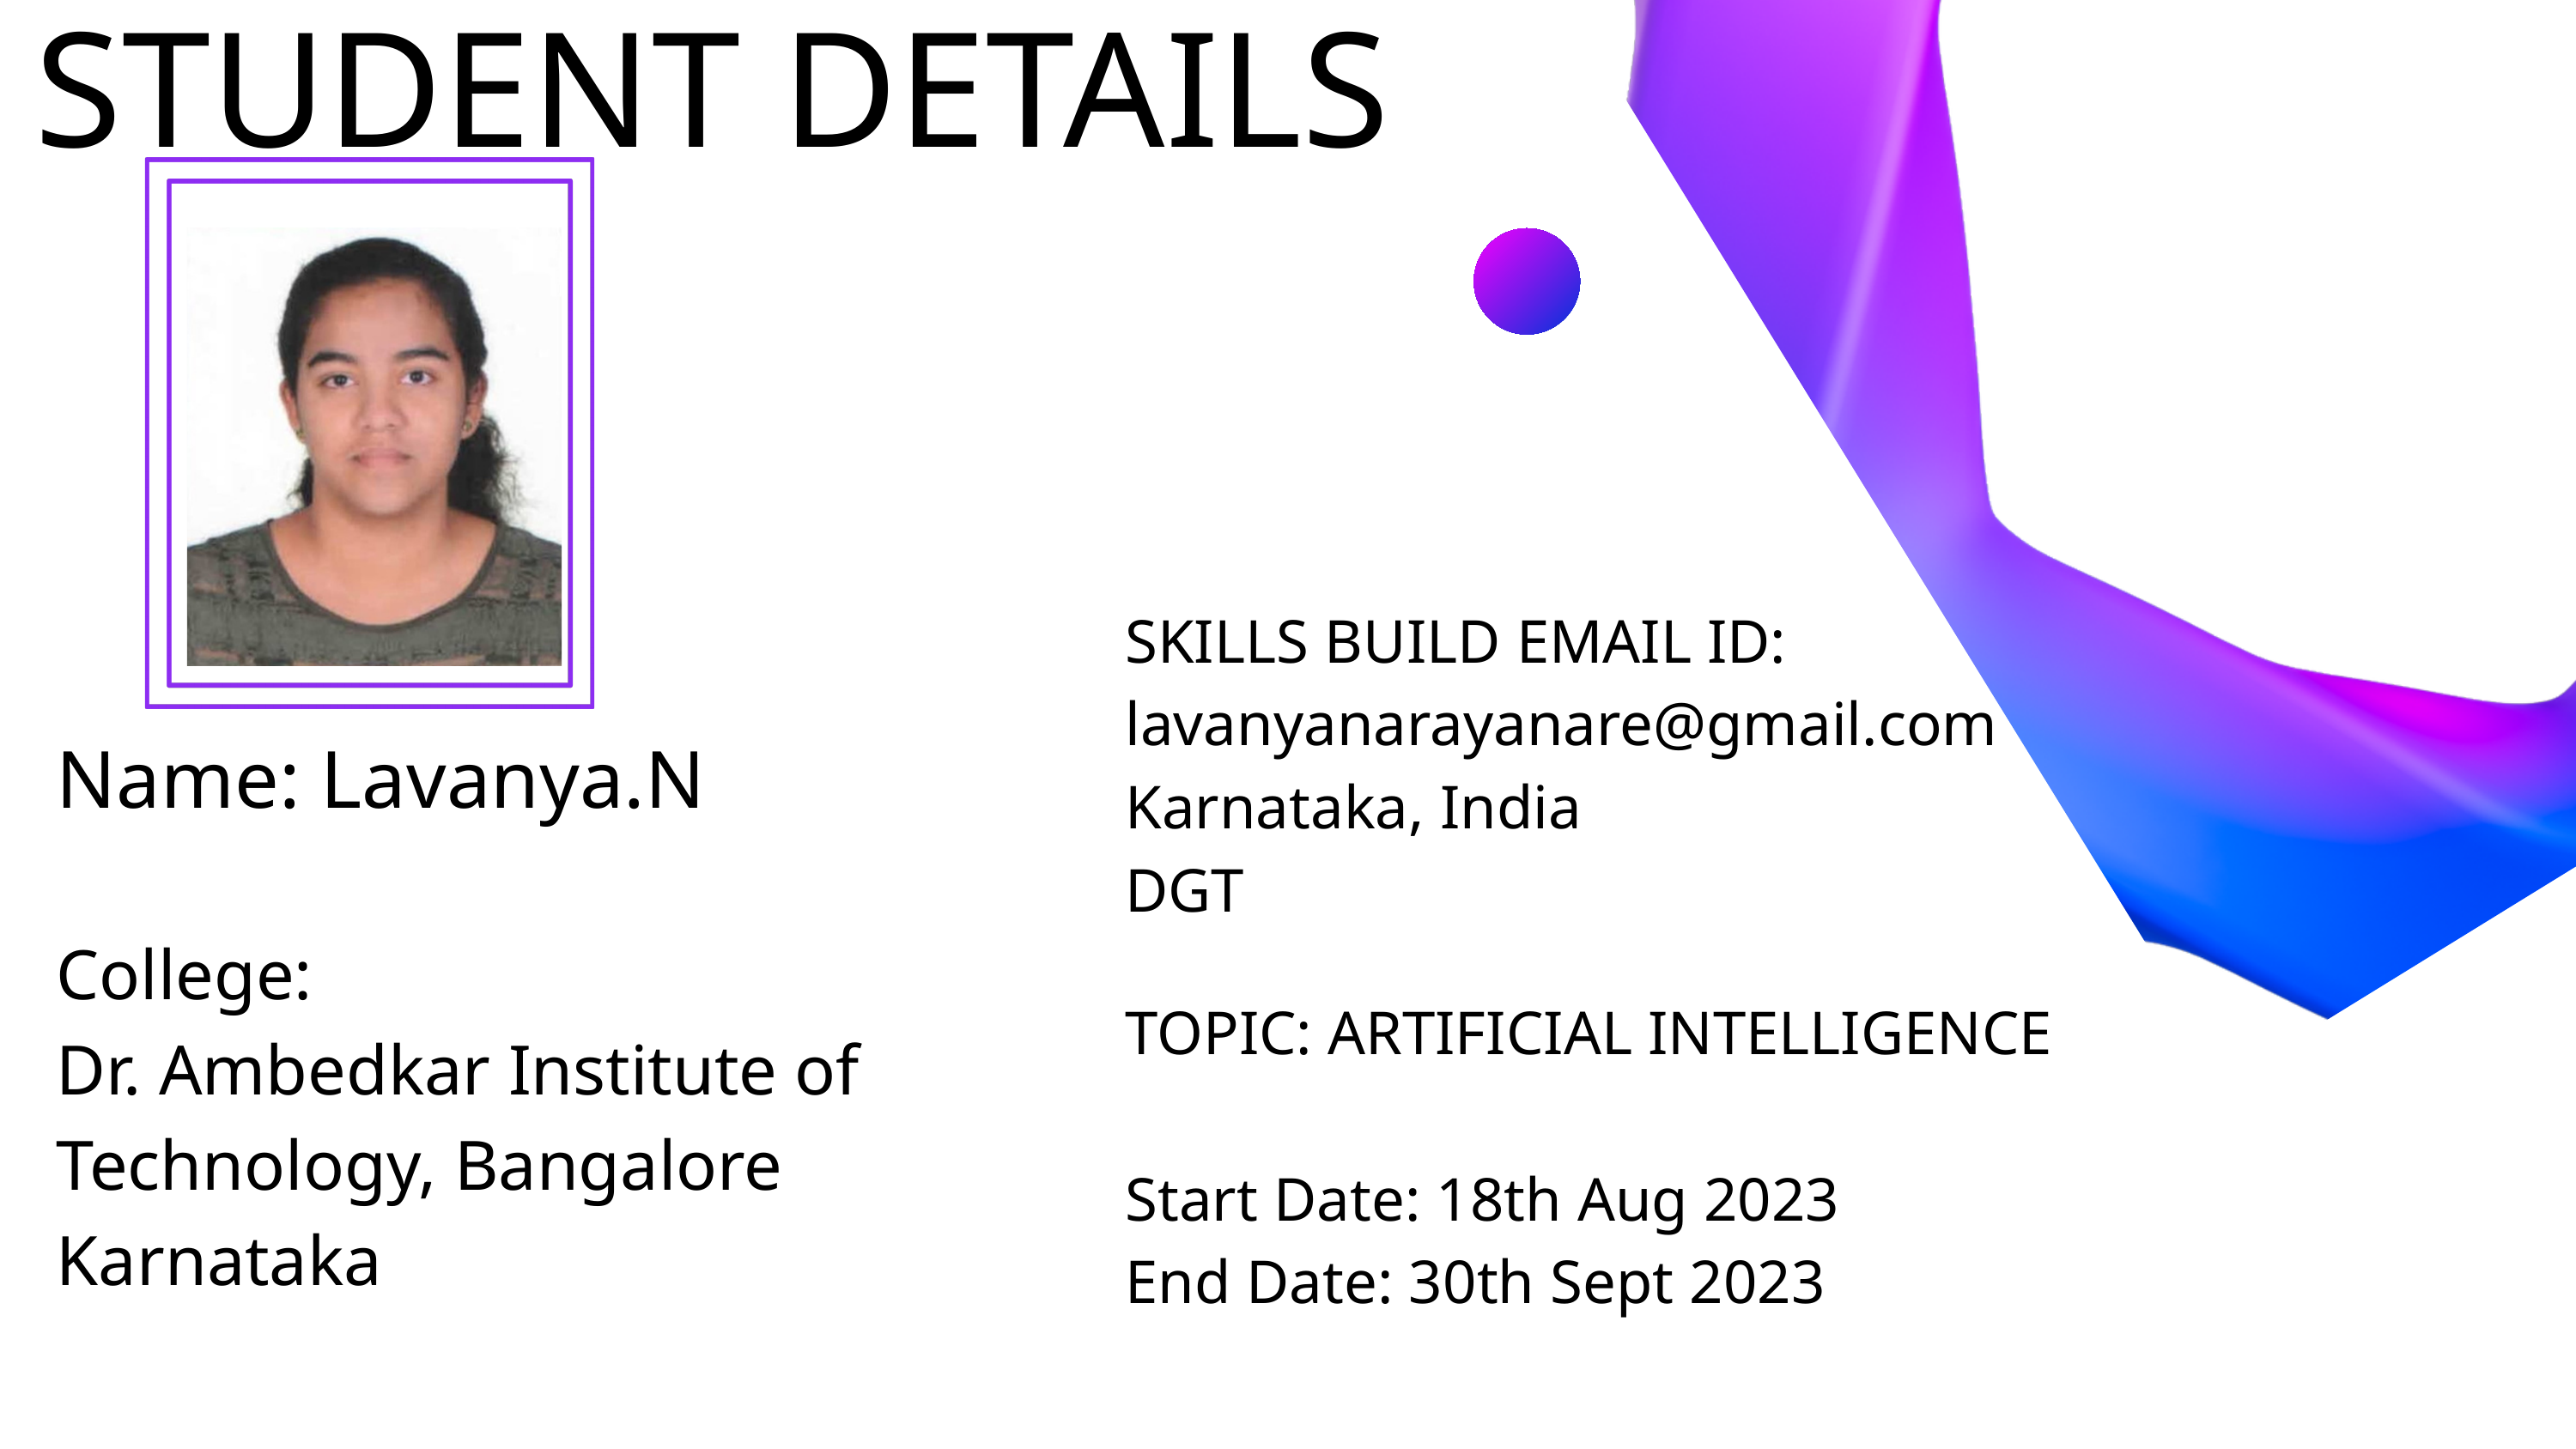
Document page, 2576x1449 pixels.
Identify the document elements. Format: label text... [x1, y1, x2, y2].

text_box TOPIC: ARTIFICIAL INTELLIGENCE Start Date: 18th Aug 2023 End Date: 30th Sept 2023 [1125, 984, 2136, 1398]
text_box Name: Lavanya.N [56, 713, 1067, 918]
text_box STUDENT DETAILS [34, 0, 1664, 402]
text_box [1664, 0, 2576, 1080]
text_box [144, 402, 595, 709]
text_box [1473, 227, 1581, 335]
text_box College: Dr. Ambedkar Institute of Technology, Bangalore Karnataka [56, 918, 1067, 1449]
text_box SKILLS BUILD EMAIL ID: lavanyanarayanare@gmail.com Karnataka, India DGT [1125, 591, 2136, 984]
